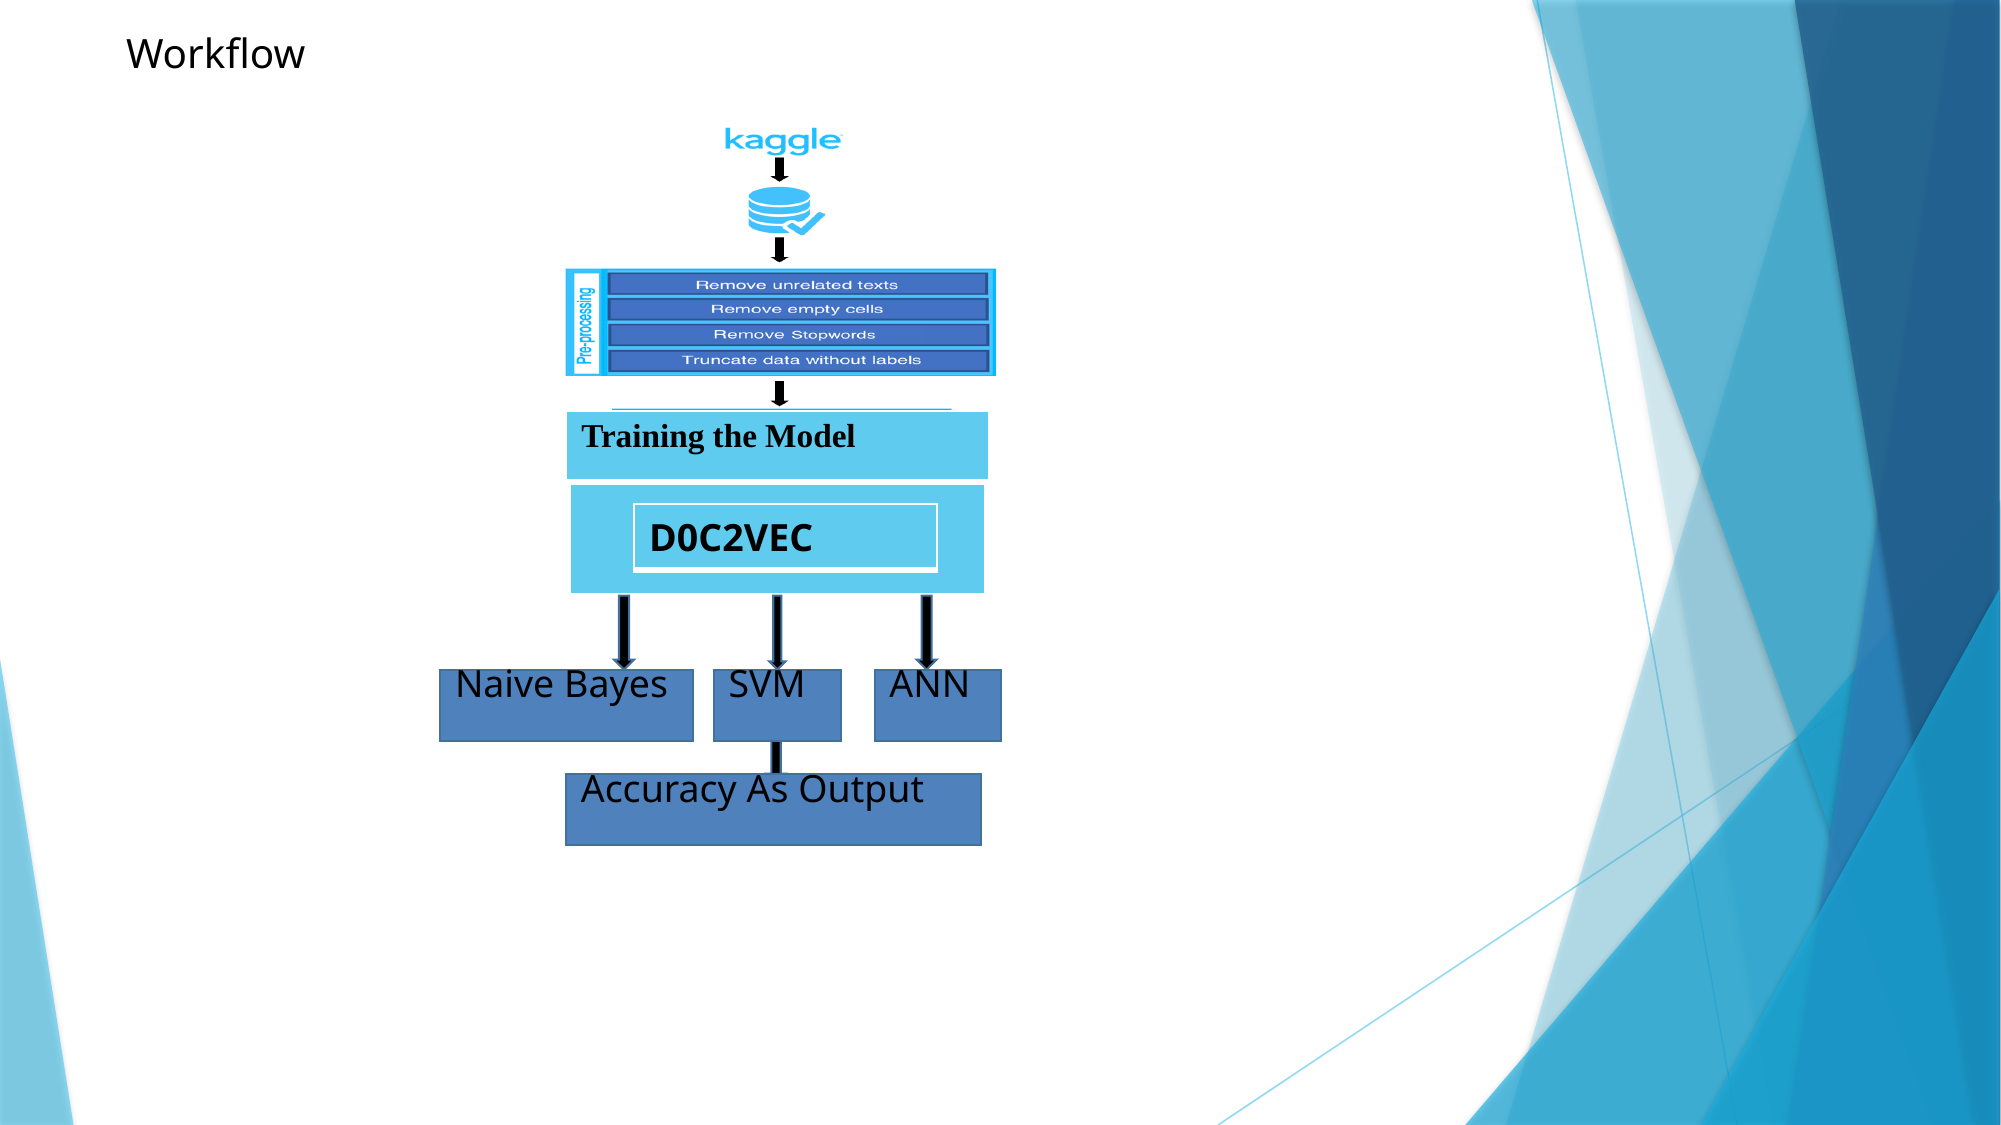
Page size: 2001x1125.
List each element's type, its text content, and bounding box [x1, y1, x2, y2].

text_box [916, 595, 937, 669]
text_box [769, 595, 786, 669]
text_box SVM [713, 669, 841, 741]
table_header Training the Model [567, 422, 988, 479]
table_header [571, 485, 984, 593]
text_box ANN [874, 669, 1002, 741]
title Workflow [111, 20, 1522, 85]
table_header D0C2VEC [635, 505, 936, 567]
text_box Naive Bayes [440, 669, 693, 741]
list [439, 111, 1075, 412]
text_box [613, 595, 635, 669]
text_box Accuracy As Output [566, 773, 982, 846]
text_box [771, 740, 781, 773]
